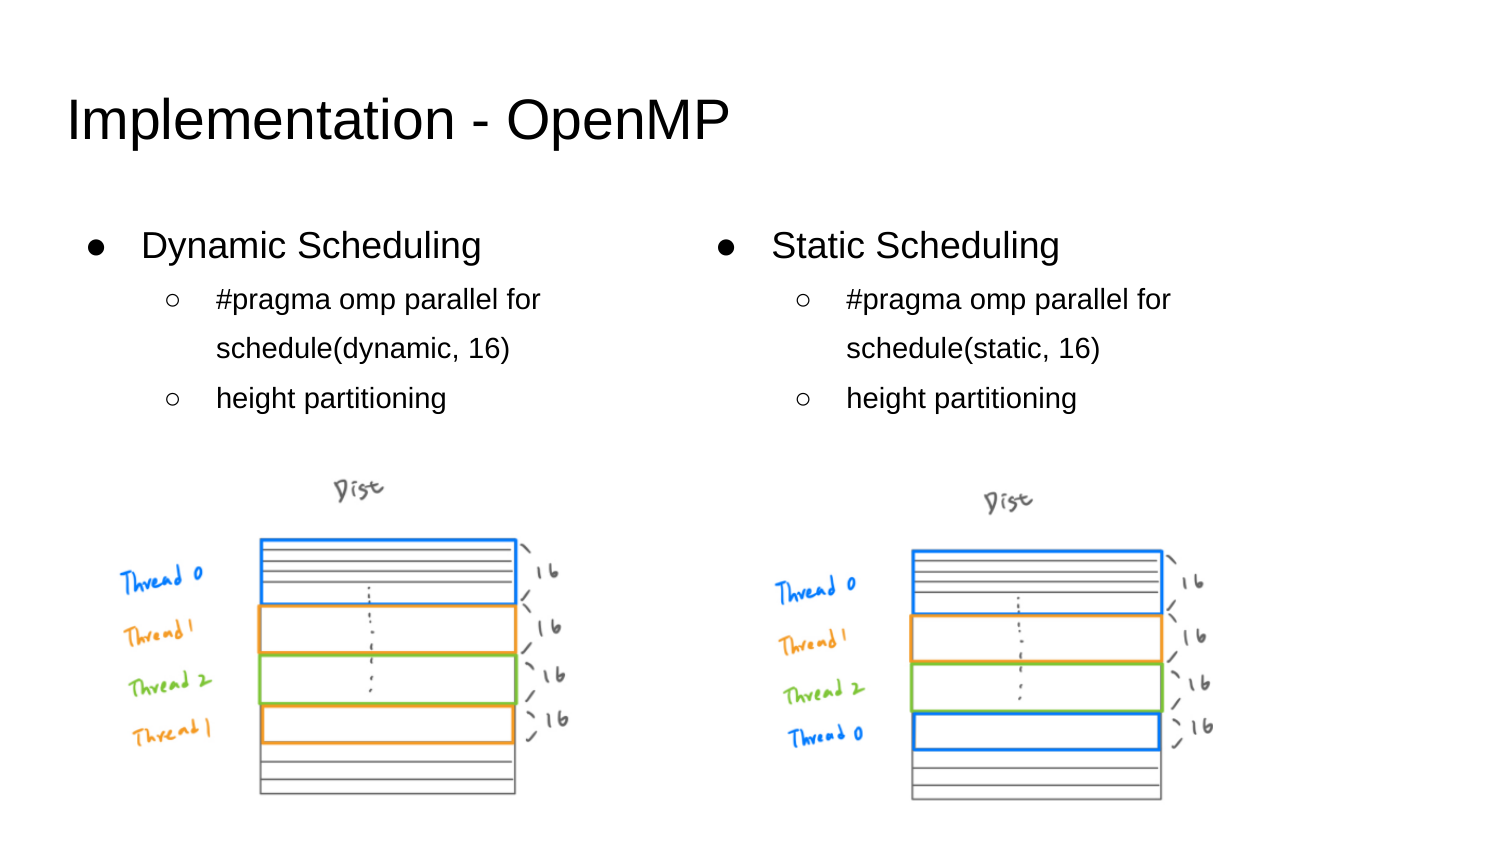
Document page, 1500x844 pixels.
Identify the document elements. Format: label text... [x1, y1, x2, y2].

picture [761, 470, 1213, 805]
list Dynamic Scheduling #pragma omp parallel for schedule(dynamic, 16) height partitioning [51, 189, 681, 750]
picture [108, 470, 578, 805]
title Implementation - OpenMP [51, 72, 1449, 167]
list Static Scheduling #pragma omp parallel for schedule(static, 16) height partitioning [681, 189, 1360, 750]
